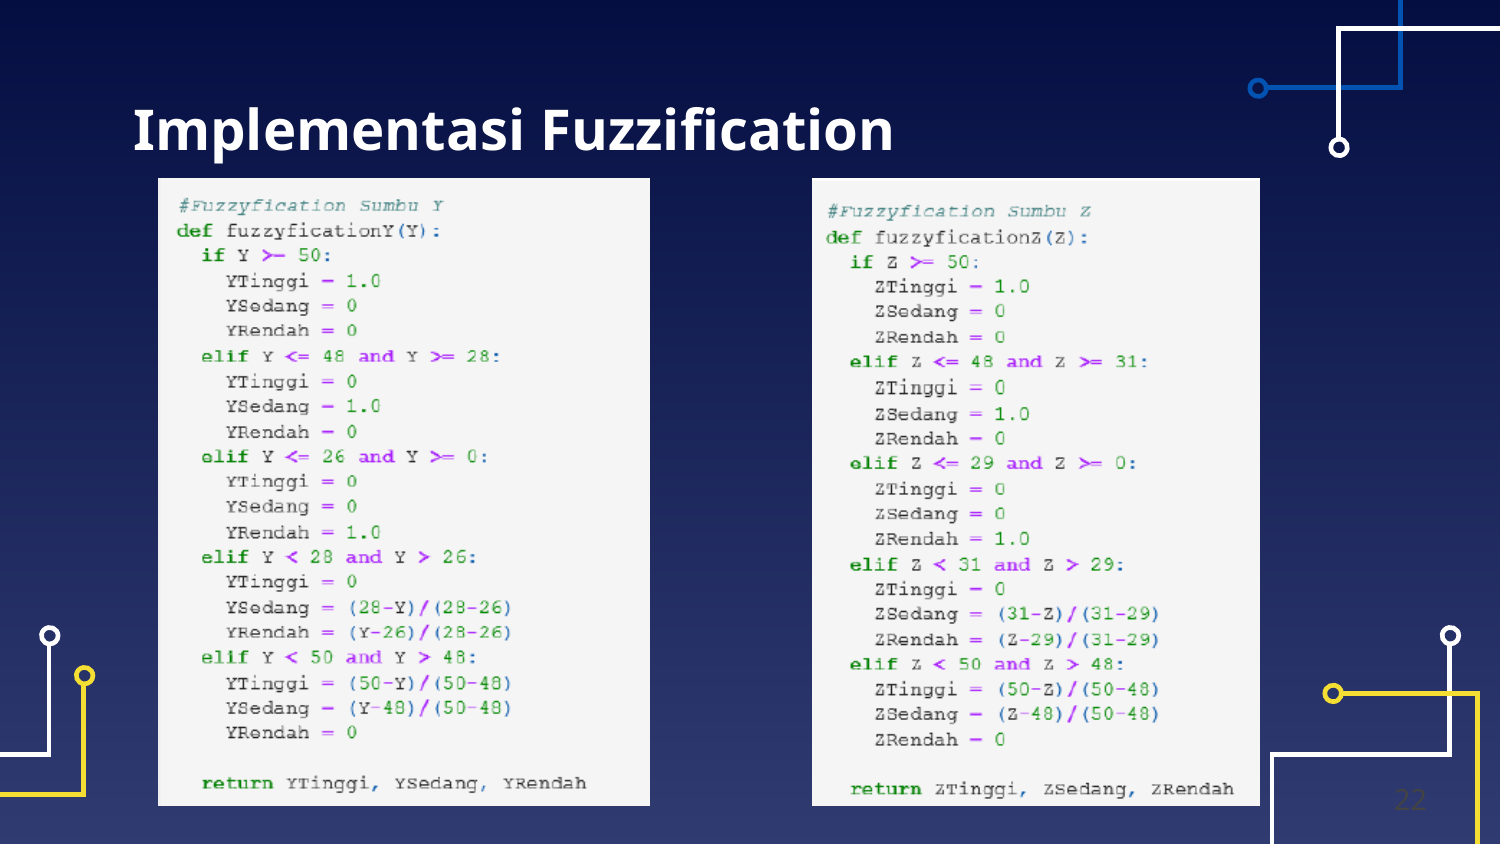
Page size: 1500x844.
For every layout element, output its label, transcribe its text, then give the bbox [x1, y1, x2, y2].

picture [158, 178, 650, 806]
title Implementasi Fuzzification [118, 88, 1382, 167]
slide_number ‹#› [1378, 766, 1469, 832]
picture [812, 178, 1260, 806]
